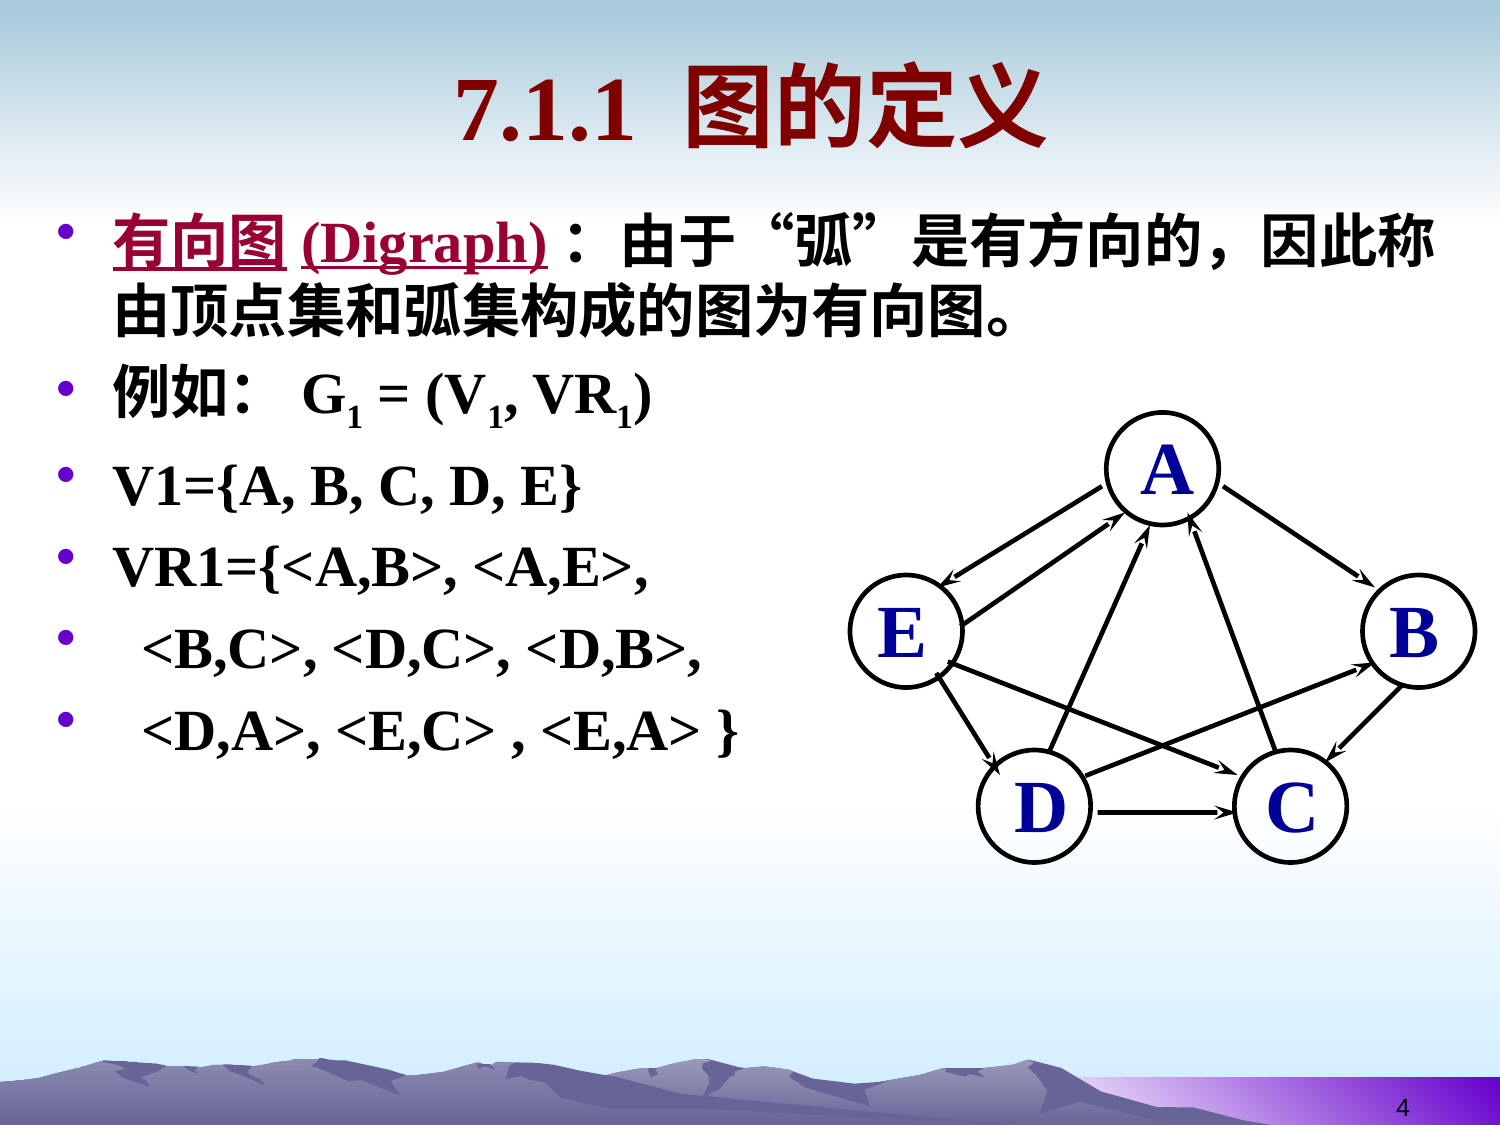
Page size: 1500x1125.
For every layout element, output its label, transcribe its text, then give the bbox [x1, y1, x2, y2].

slide_number 4 [1074, 1054, 1425, 1125]
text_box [849, 412, 1476, 863]
title 7.1.1 图的定义 [76, 19, 1427, 188]
list 有向图(Digraph)：由于“弧”是有方向的，因此称由顶点集和弧集构成的图为有向图。 例如：G1 = (V1, VR1) V1={A, B, C, D, E} VR1={<A,B>, <A,E>, <B,C>, <D,C>, <D,B>, <D,A>, <E,C> , <E,A> } [41, 196, 1459, 1047]
